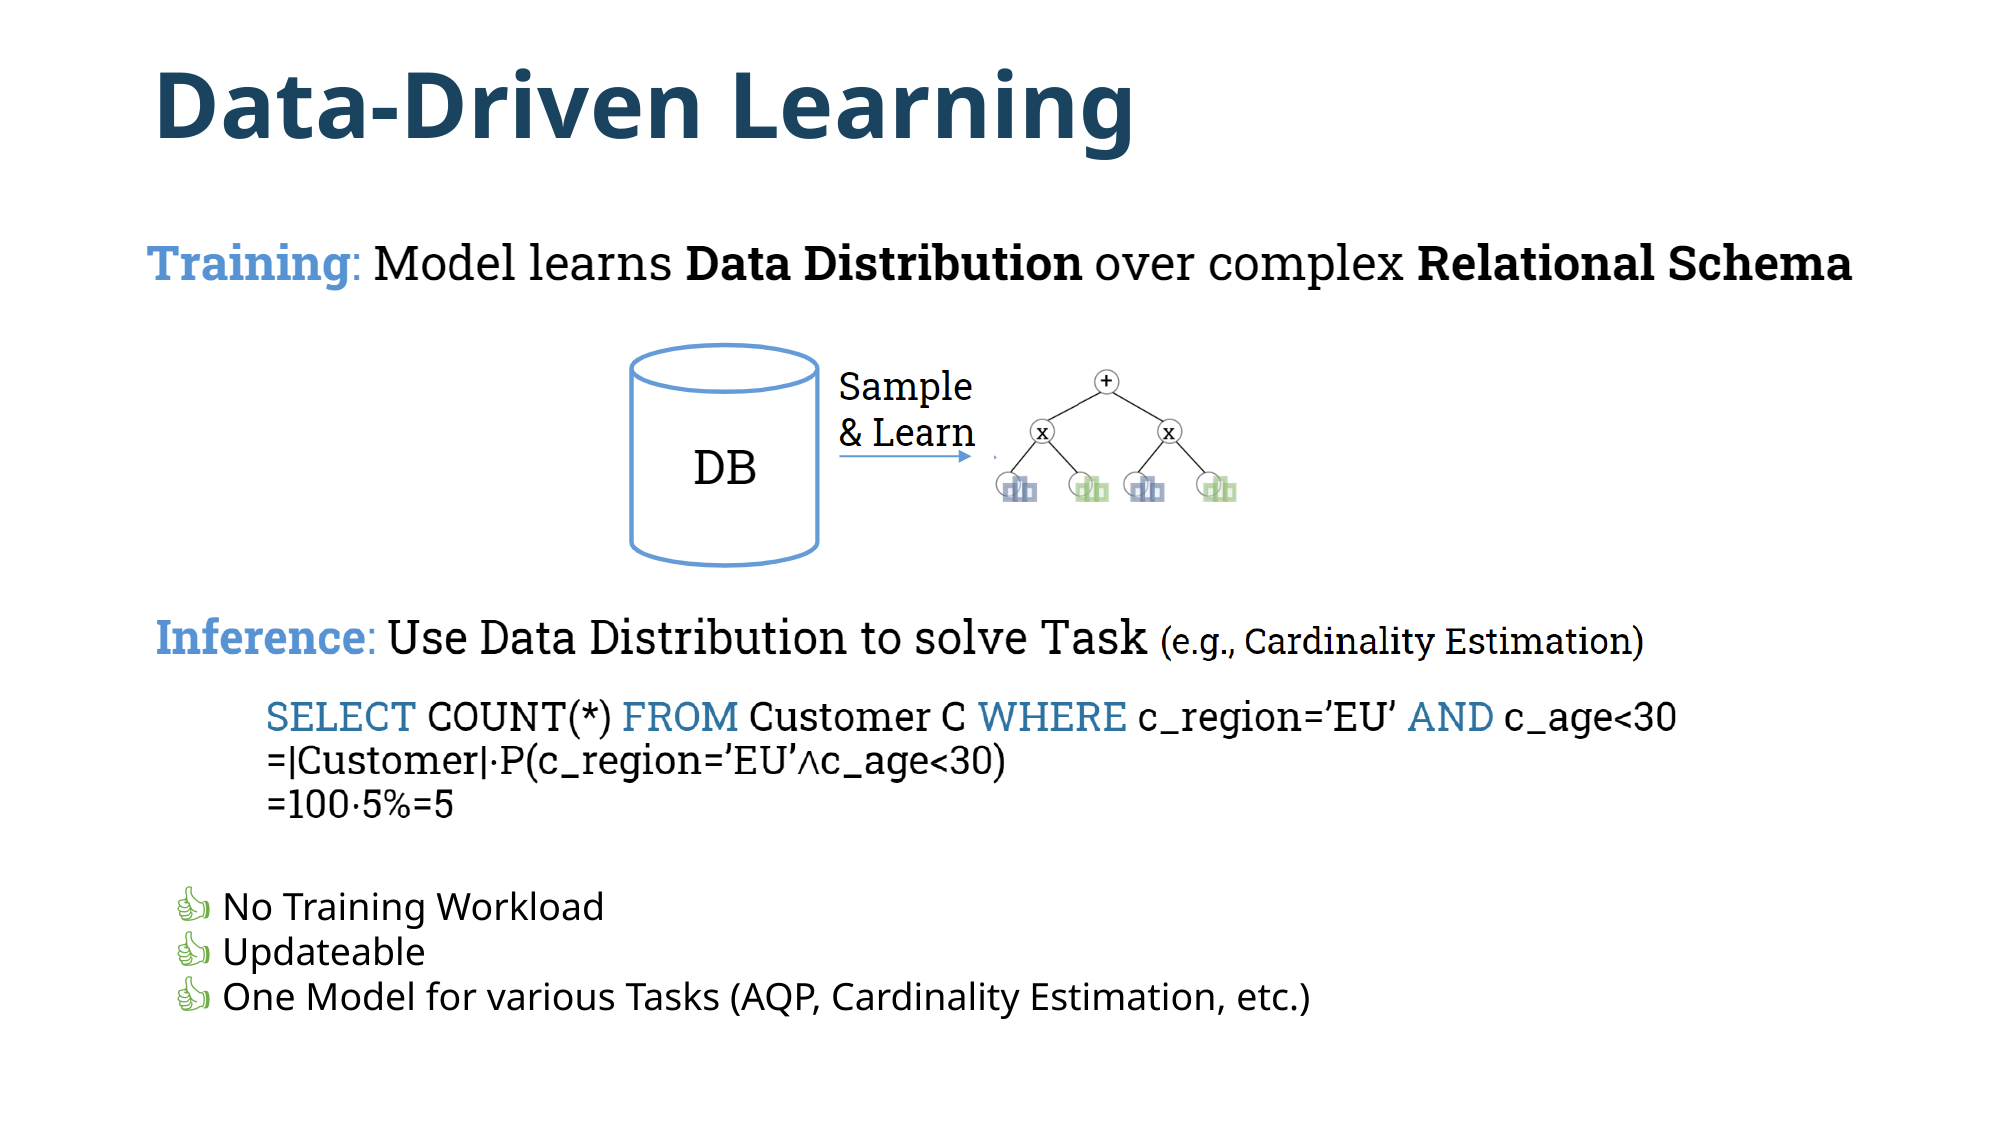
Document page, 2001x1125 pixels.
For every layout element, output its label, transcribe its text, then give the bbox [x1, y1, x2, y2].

picture [137, 597, 1693, 841]
title Data-Driven Learning [137, 0, 1863, 212]
text_box 👍 No Training Workload 👍 Updateable 👍 One Model for various Tasks (AQP, Cardinality Estimation, etc.) [160, 876, 1409, 1026]
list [137, 212, 1863, 603]
